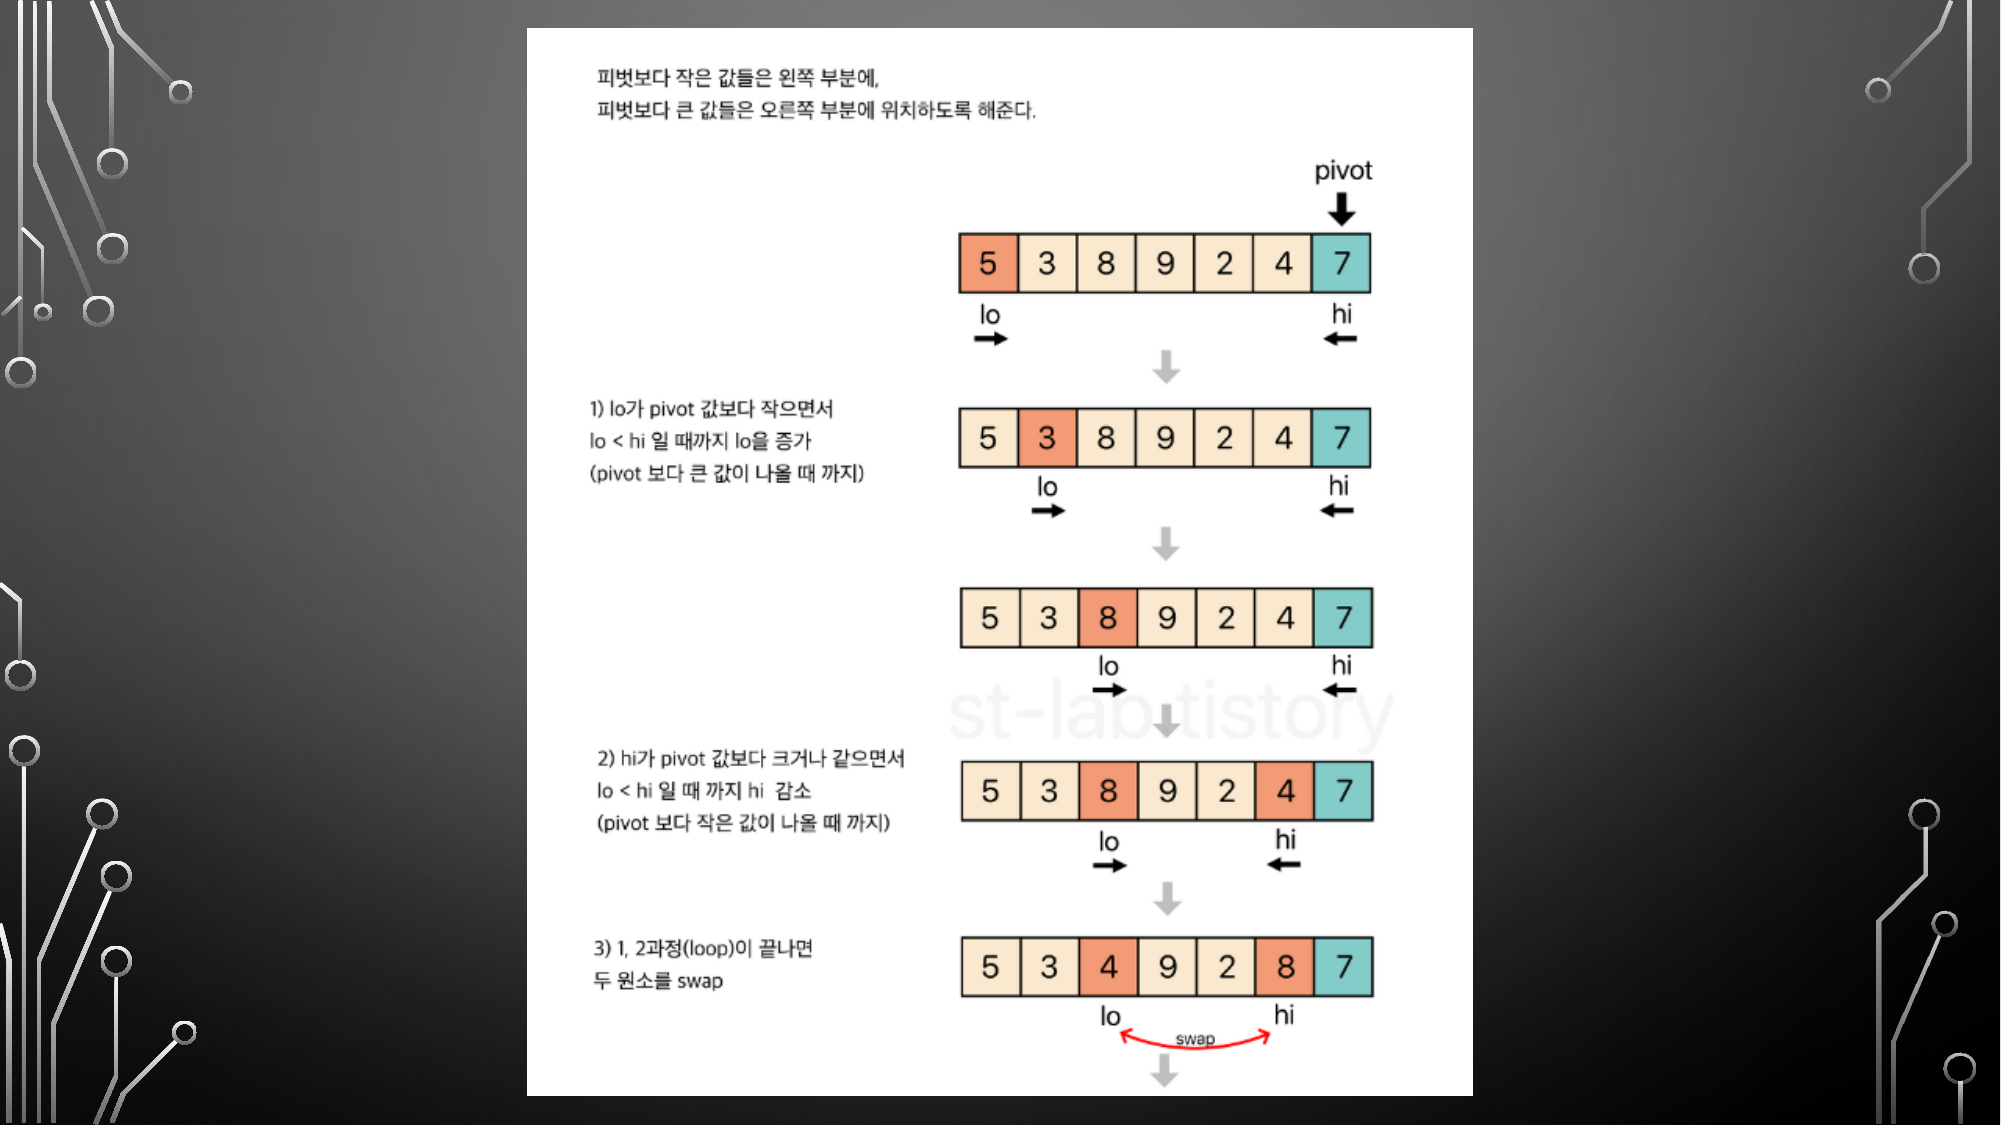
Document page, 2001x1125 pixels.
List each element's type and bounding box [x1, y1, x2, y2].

picture [527, 28, 1473, 1097]
